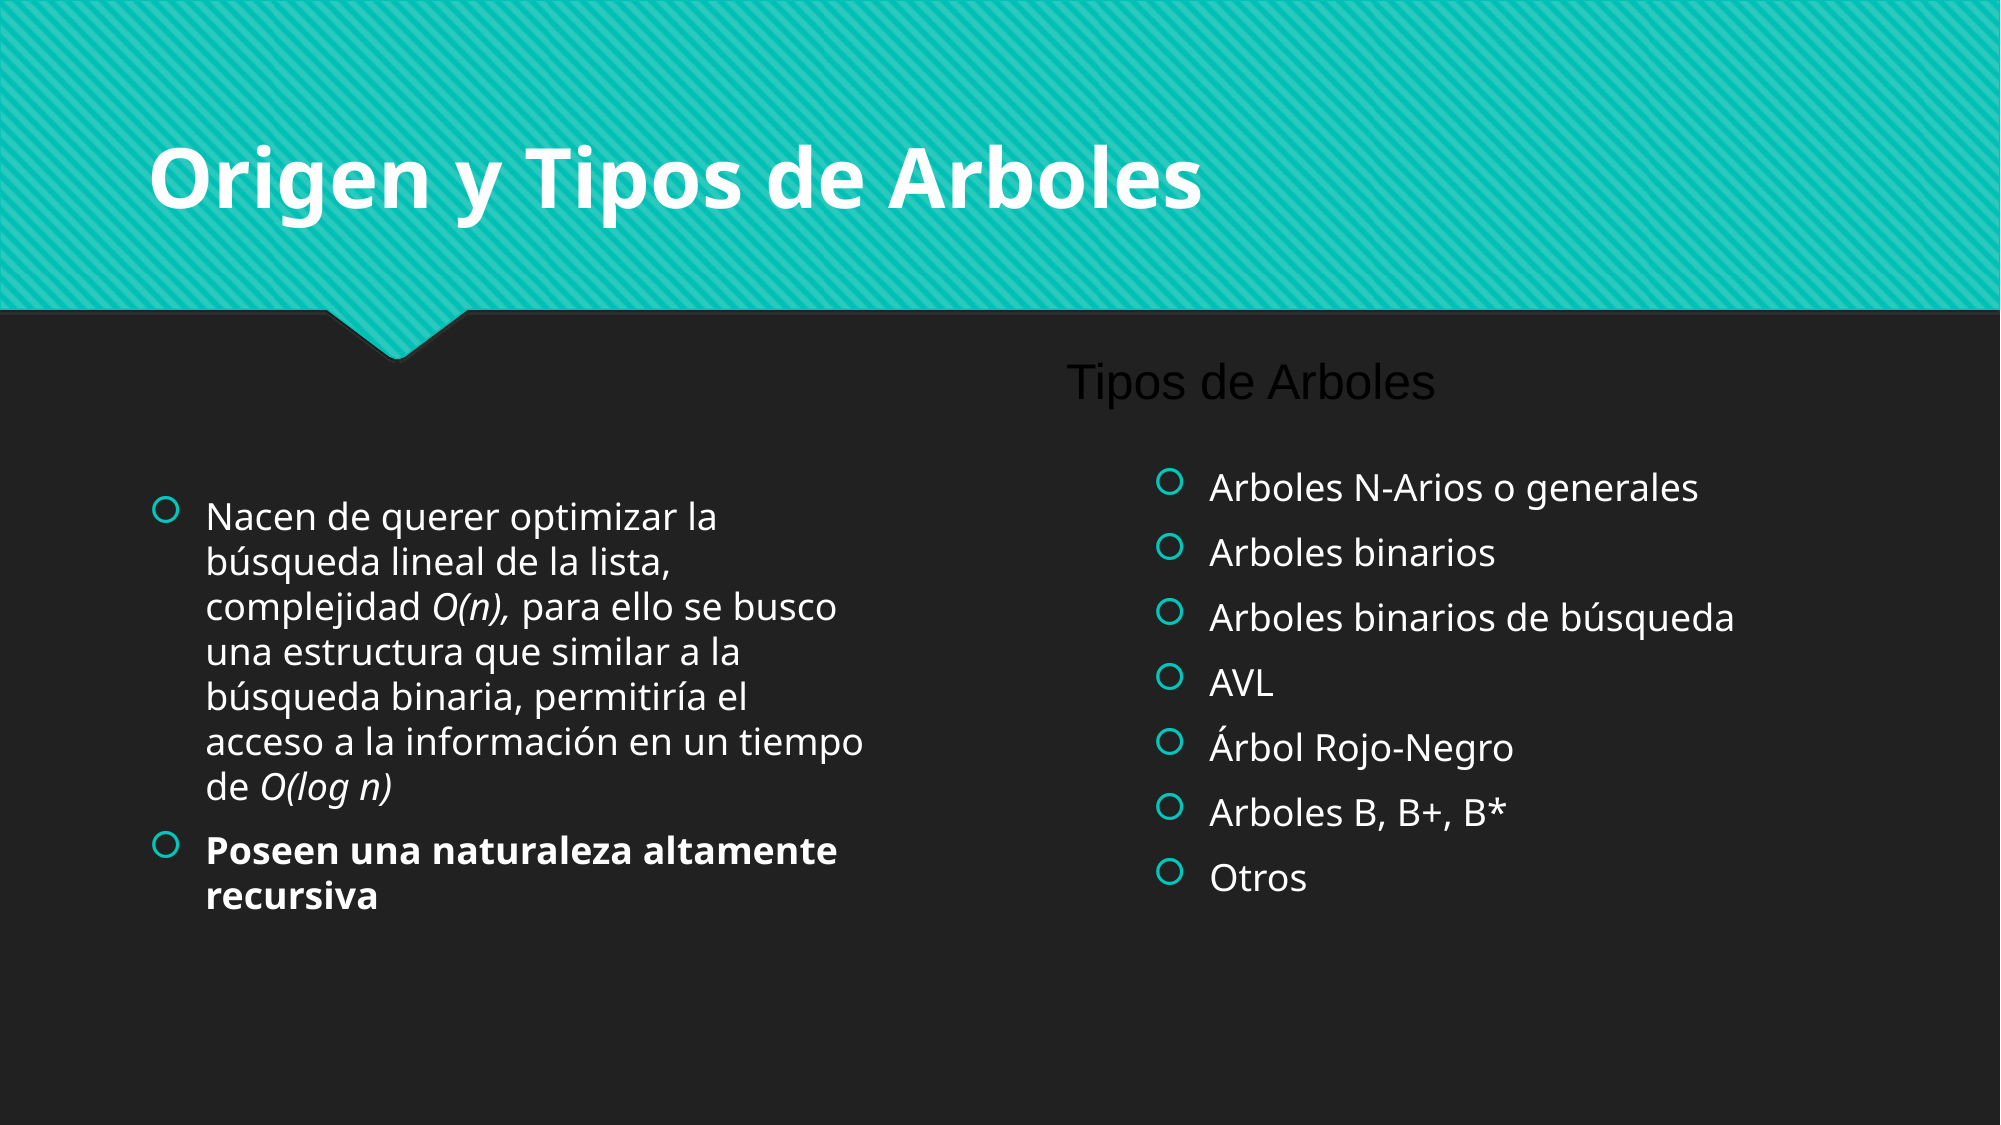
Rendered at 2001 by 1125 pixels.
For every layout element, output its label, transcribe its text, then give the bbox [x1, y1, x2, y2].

text_box Origen y Tipos de Arboles [132, 73, 1867, 233]
text_box Nacen de querer optimizar la búsqueda lineal de la lista, complejidad O(n), para ello se busco una estructura que similar a la búsqueda binaria, permitiría el acceso a la información en un tiempo de O(log n) Poseen una naturaleza altamente recursiva [134, 448, 886, 962]
text_box Tipos de Arboles [1051, 342, 1477, 437]
text_box Arboles N-Arios o generales Arboles binarios Arboles binarios de búsqueda AVL Árbol Rojo-Negro Arboles B, B+, B* Otros [1138, 425, 1819, 938]
picture [1, 1, 1999, 357]
